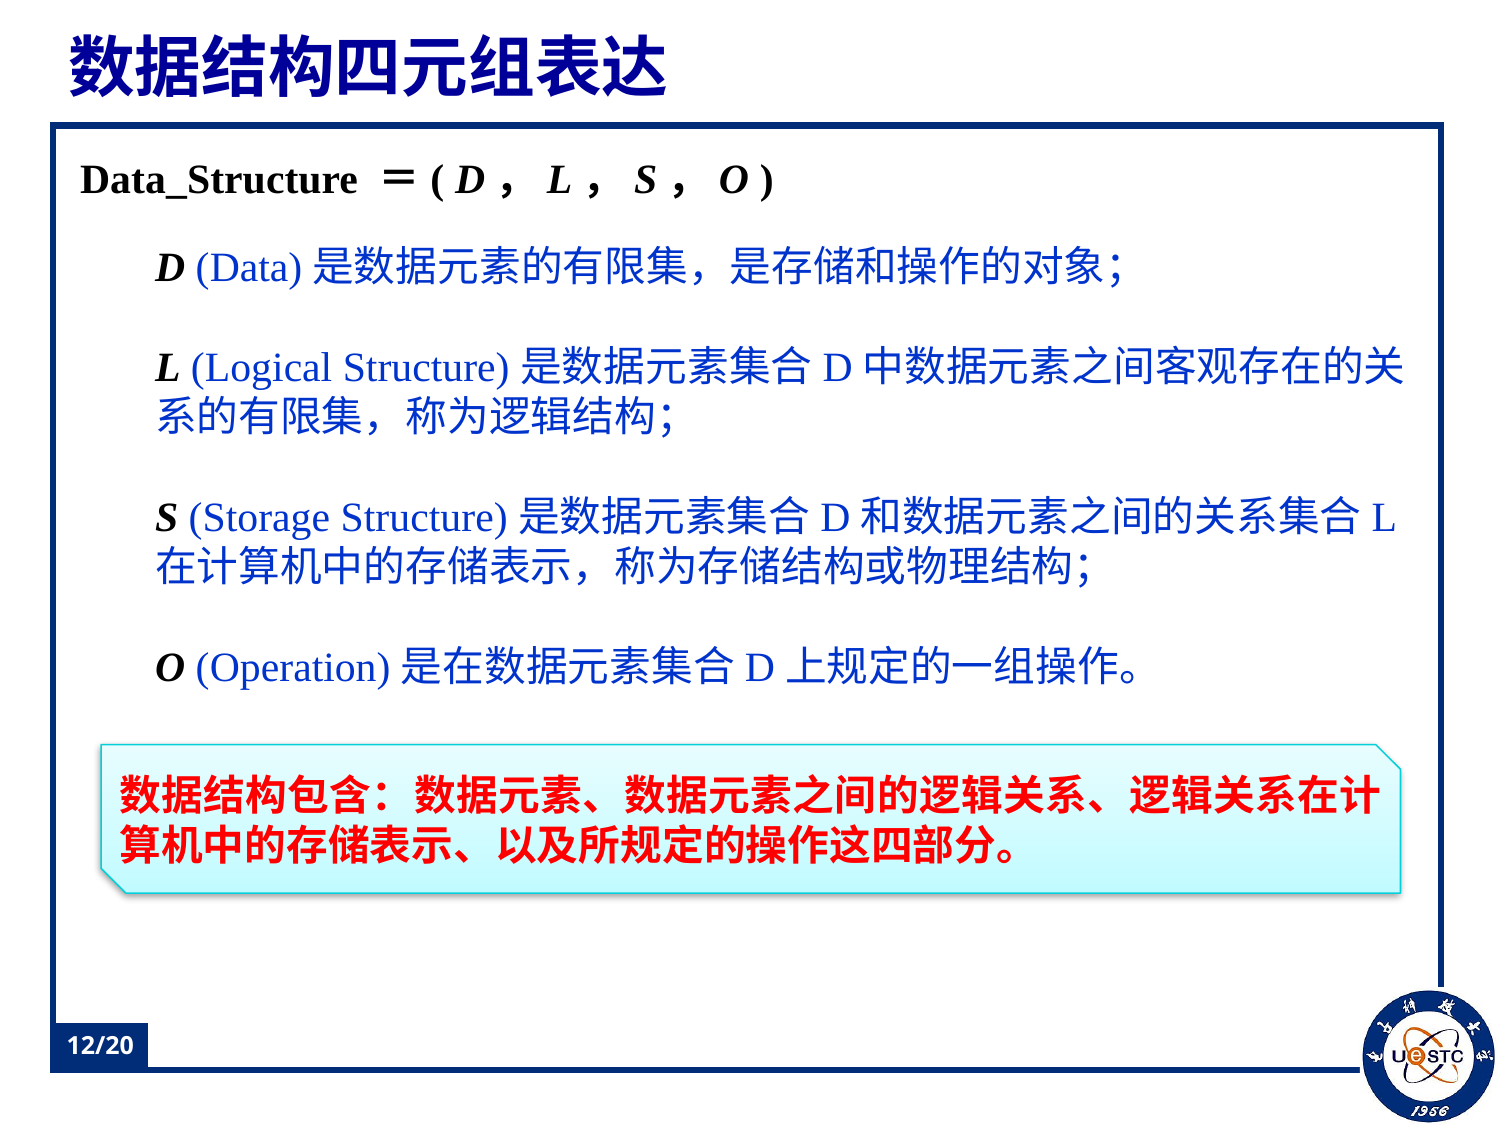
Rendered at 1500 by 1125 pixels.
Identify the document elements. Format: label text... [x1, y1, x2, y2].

list Data_Structure ＝( D，L，S，O ) D (Data)是数据元素的有限集，是存储和操作的对象； L (Logical Structure)是数据元素集合D中数据元素之间客观存在的关系的有限集，称为逻辑结构； S (Storage Structure)是数据元素集合D和数据元素之间的关系集合L在计算机中的存储表示，称为存储结构或物理结构； O (Operation)是在数据元素集合D上规定的一组操作。 [64, 136, 1424, 1059]
picture [1359, 987, 1498, 1125]
text_box 数据结构包含：数据元素、数据元素之间的逻辑关系、逻辑关系在计算机中的存储表示、以及所规定的操作这四部分。 [100, 743, 1402, 894]
slide_number 12/20 [53, 1023, 148, 1070]
title 数据结构四元组表达 [52, 18, 1442, 112]
